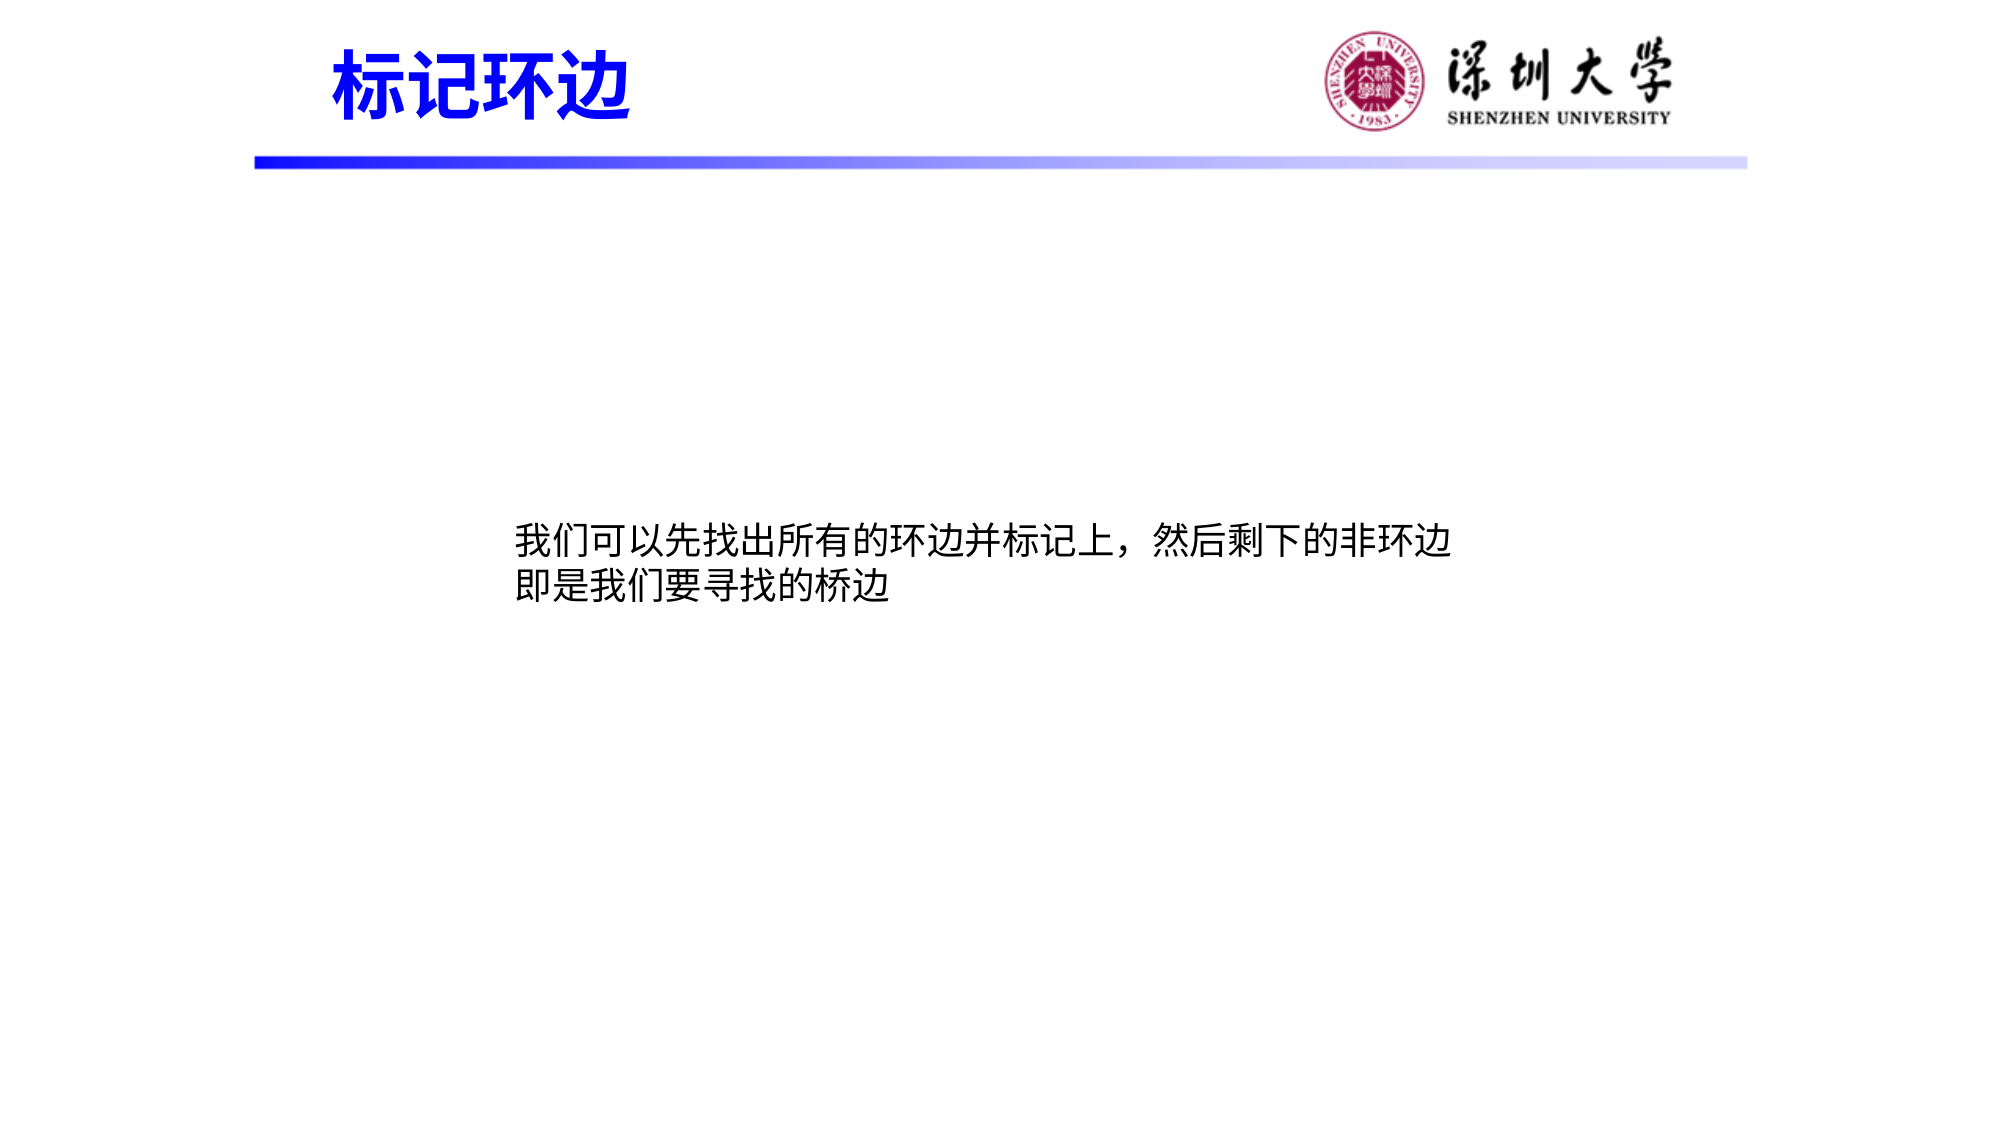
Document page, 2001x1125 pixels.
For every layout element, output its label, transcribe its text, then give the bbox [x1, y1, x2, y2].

picture [249, 14, 1750, 178]
text_box 我们可以先找出所有的环边并标记上，然后剩下的非环边即是我们要寻找的桥边 [500, 509, 1501, 615]
text_box 标记环边 [316, 30, 647, 136]
